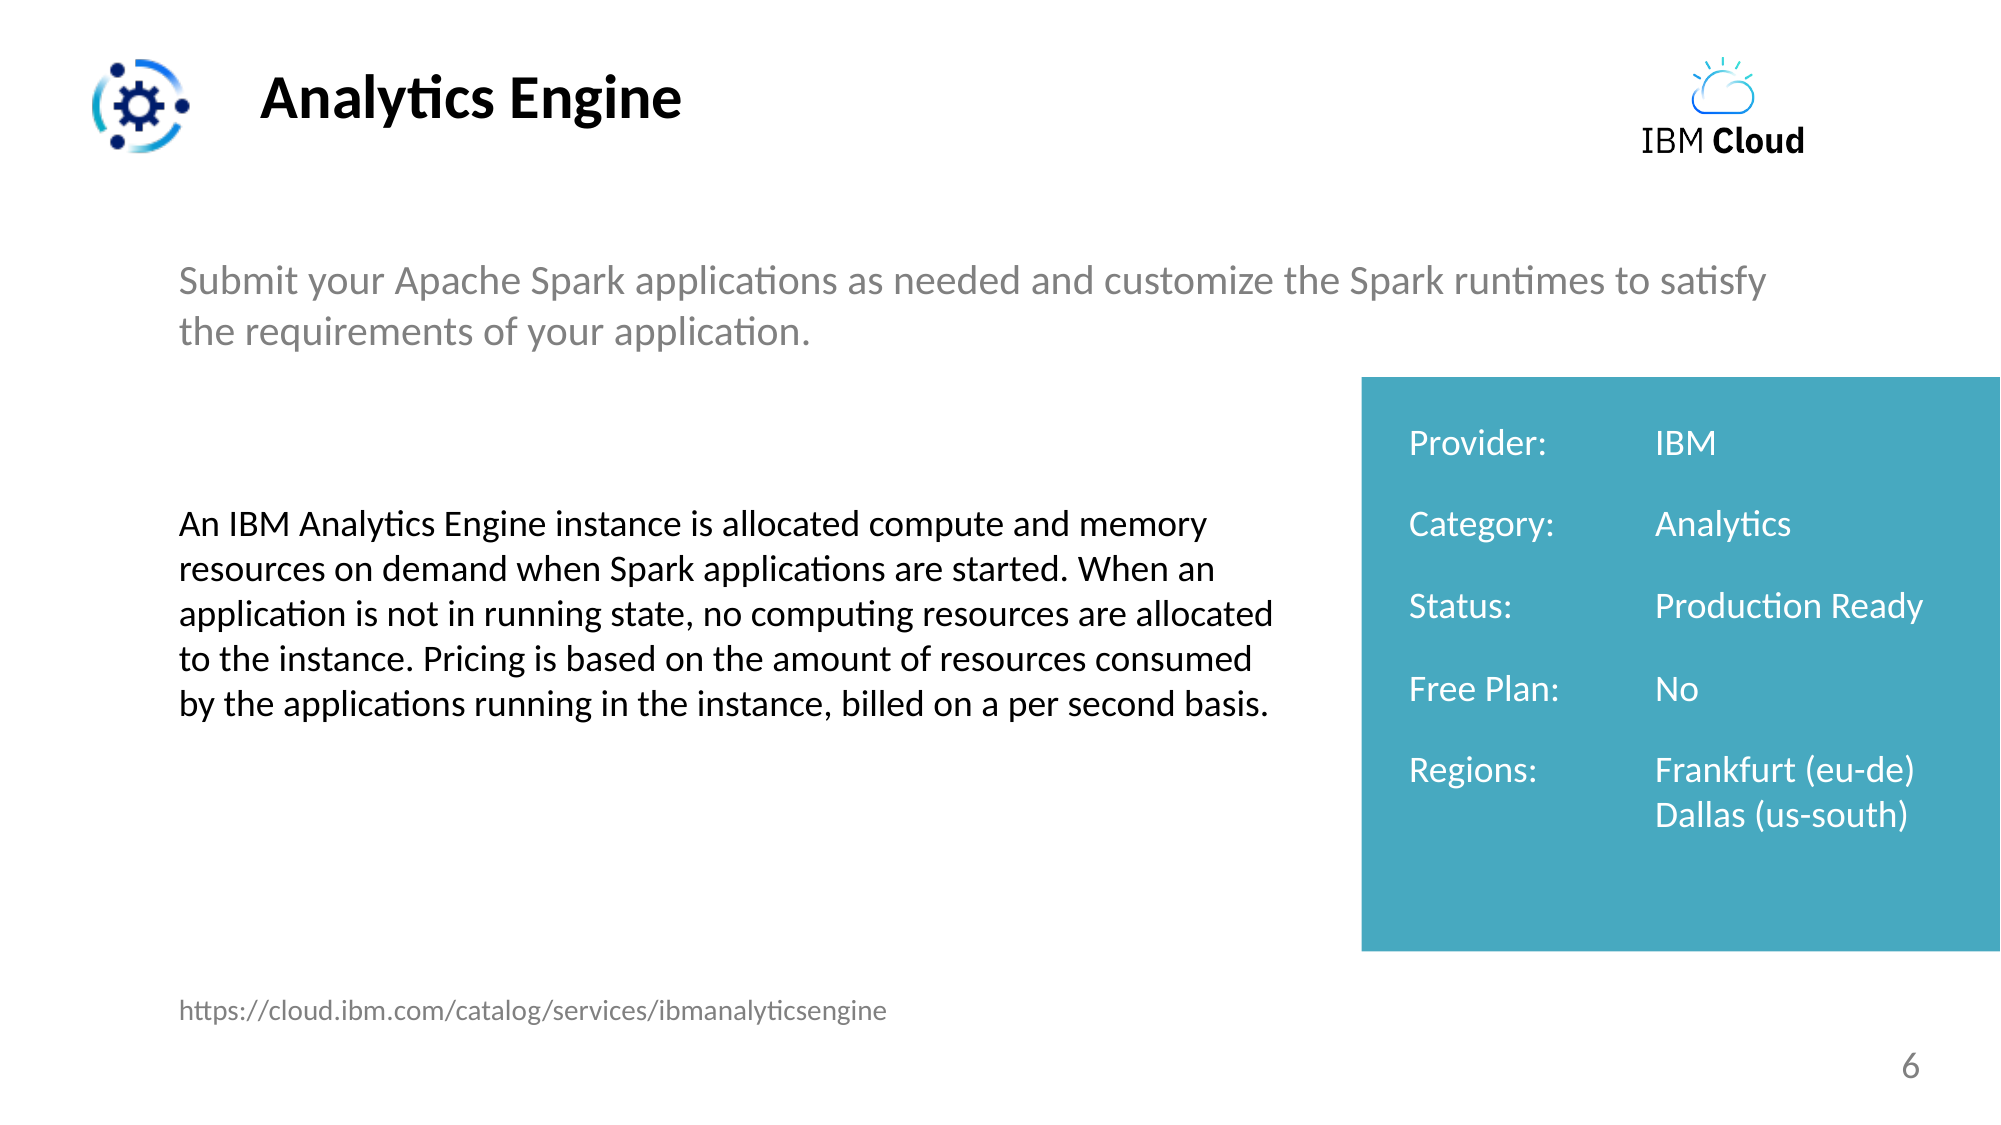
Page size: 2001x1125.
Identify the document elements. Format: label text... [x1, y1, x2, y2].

text_box Provider: [1394, 410, 1640, 471]
text_box [1361, 377, 2000, 952]
text_box IBM [1640, 410, 2000, 471]
picture [81, 48, 197, 165]
text_box Status: [1394, 574, 1640, 635]
text_box An IBM Analytics Engine instance is allocated compute and memory resources on demand when Spark applications are started. When an application is not in running state, no computing resources are allocated to the instance. Pricing is based on the amount of resources consumed by the applications running in the instance, billed on a per second basis. [163, 492, 1313, 553]
text_box Submit your Apache Spark applications as needed and customize the Spark runtimes to satisfy the requirements of your application. [163, 246, 1805, 307]
text_box Category: [1394, 492, 1640, 553]
text_box No [1640, 656, 1969, 717]
picture [1640, 48, 1805, 165]
text_box https://cloud.ibm.com/catalog/services/ibmanalyticsengine [163, 984, 1805, 1045]
text_box Production Ready [1640, 574, 1969, 635]
text_box Analytics Engine [246, 49, 1638, 110]
text_box Regions: [1394, 738, 1640, 799]
text_box 6 [1886, 1033, 2000, 1067]
text_box Frankfurt (eu-de) Dallas (us-south) [1640, 738, 1969, 799]
text_box Analytics [1640, 492, 2000, 553]
text_box Free Plan: [1394, 656, 1640, 717]
